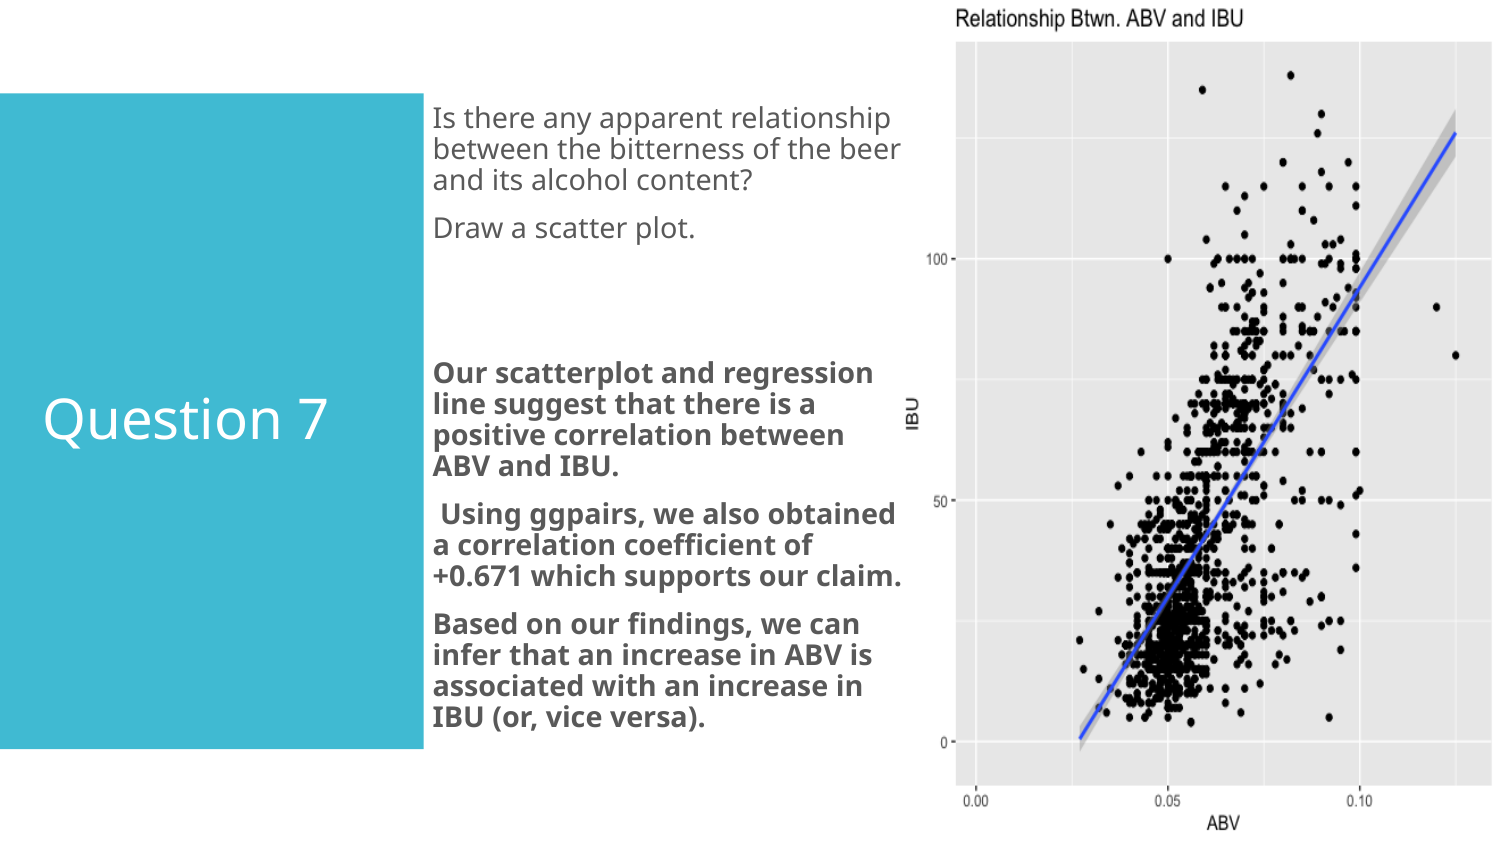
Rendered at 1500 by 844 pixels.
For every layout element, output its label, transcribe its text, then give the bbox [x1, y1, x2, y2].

picture [898, 0, 1500, 844]
list Is there any apparent relationship between the bitterness of the beer and its alcohol content? Draw a scatter plot. Our scatterplot and regression line suggest that there is a positive correlation between ABV and IBU. Using ggpairs, we also obtained a correlation coefficient of +0.671 which supports our claim. Based on our findings, we can infer that an increase in ABV is associated with an increase in IBU (or, vice versa). [421, 90, 893, 748]
title Question 7 [31, 138, 394, 705]
